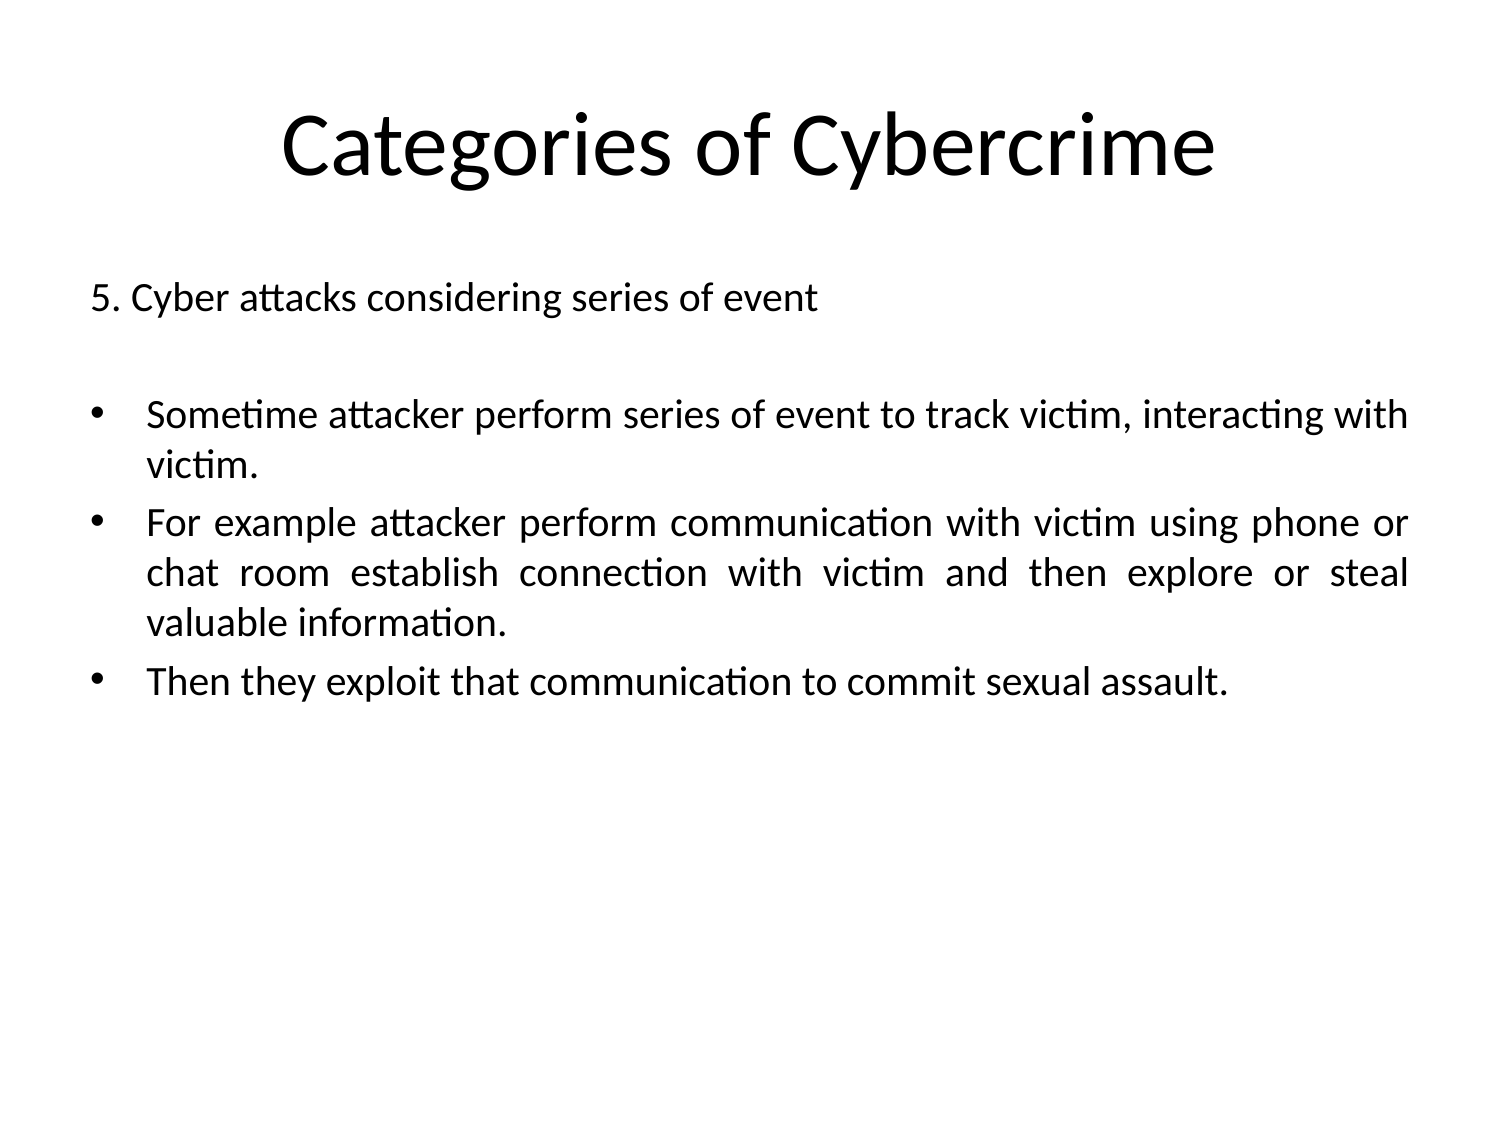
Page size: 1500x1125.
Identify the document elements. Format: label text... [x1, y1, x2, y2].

title Categories of Cybercrime [75, 45, 1425, 233]
list 5. Cyber attacks considering series of event Sometime attacker perform series of event to track victim, interacting with victim. For example attacker perform communication with victim using phone or chat room establish connection with victim and then explore or steal valuable information. Then they exploit that communication to commit sexual assault. [75, 262, 1425, 1075]
